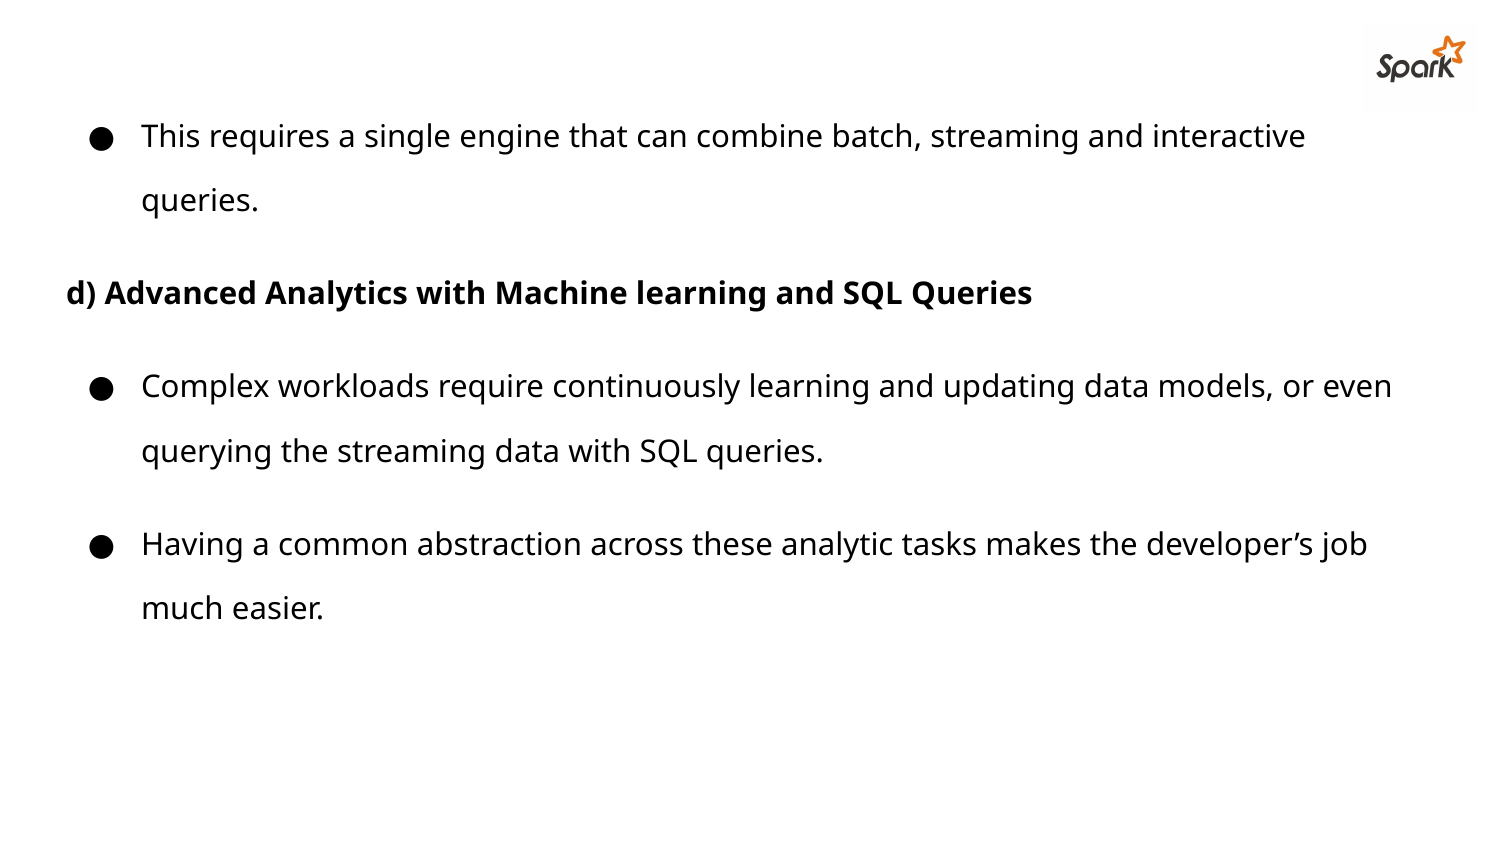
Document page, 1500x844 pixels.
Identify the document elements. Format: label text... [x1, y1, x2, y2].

picture [1362, 24, 1478, 115]
list This requires a single engine that can combine batch, streaming and interactive queries. d) Advanced Analytics with Machine learning and SQL Queries Complex workloads require continuously learning and updating data models, or even querying the streaming data with SQL queries. Having a common abstraction across these analytic tasks makes the developer’s job much easier. [51, 77, 1449, 777]
